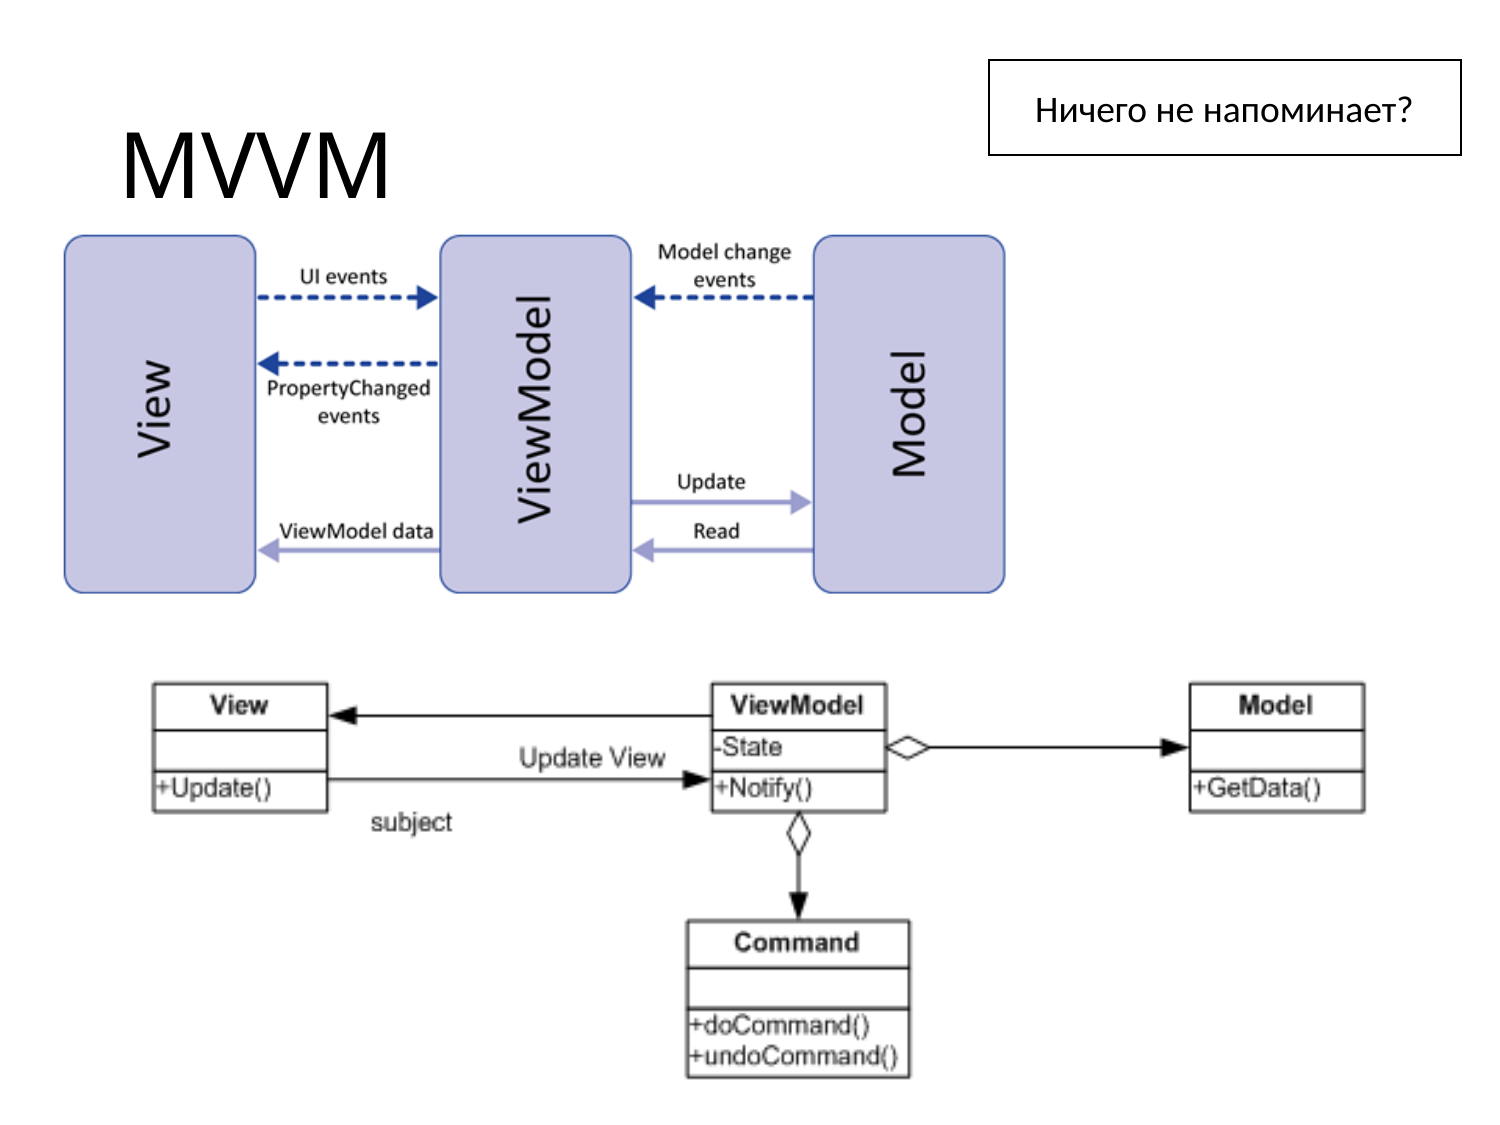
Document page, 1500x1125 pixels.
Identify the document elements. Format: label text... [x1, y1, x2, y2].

picture [140, 623, 1461, 1125]
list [61, 232, 1009, 597]
title MVVM [103, 59, 1397, 278]
text_box Ничего не напоминает? [988, 59, 1462, 156]
